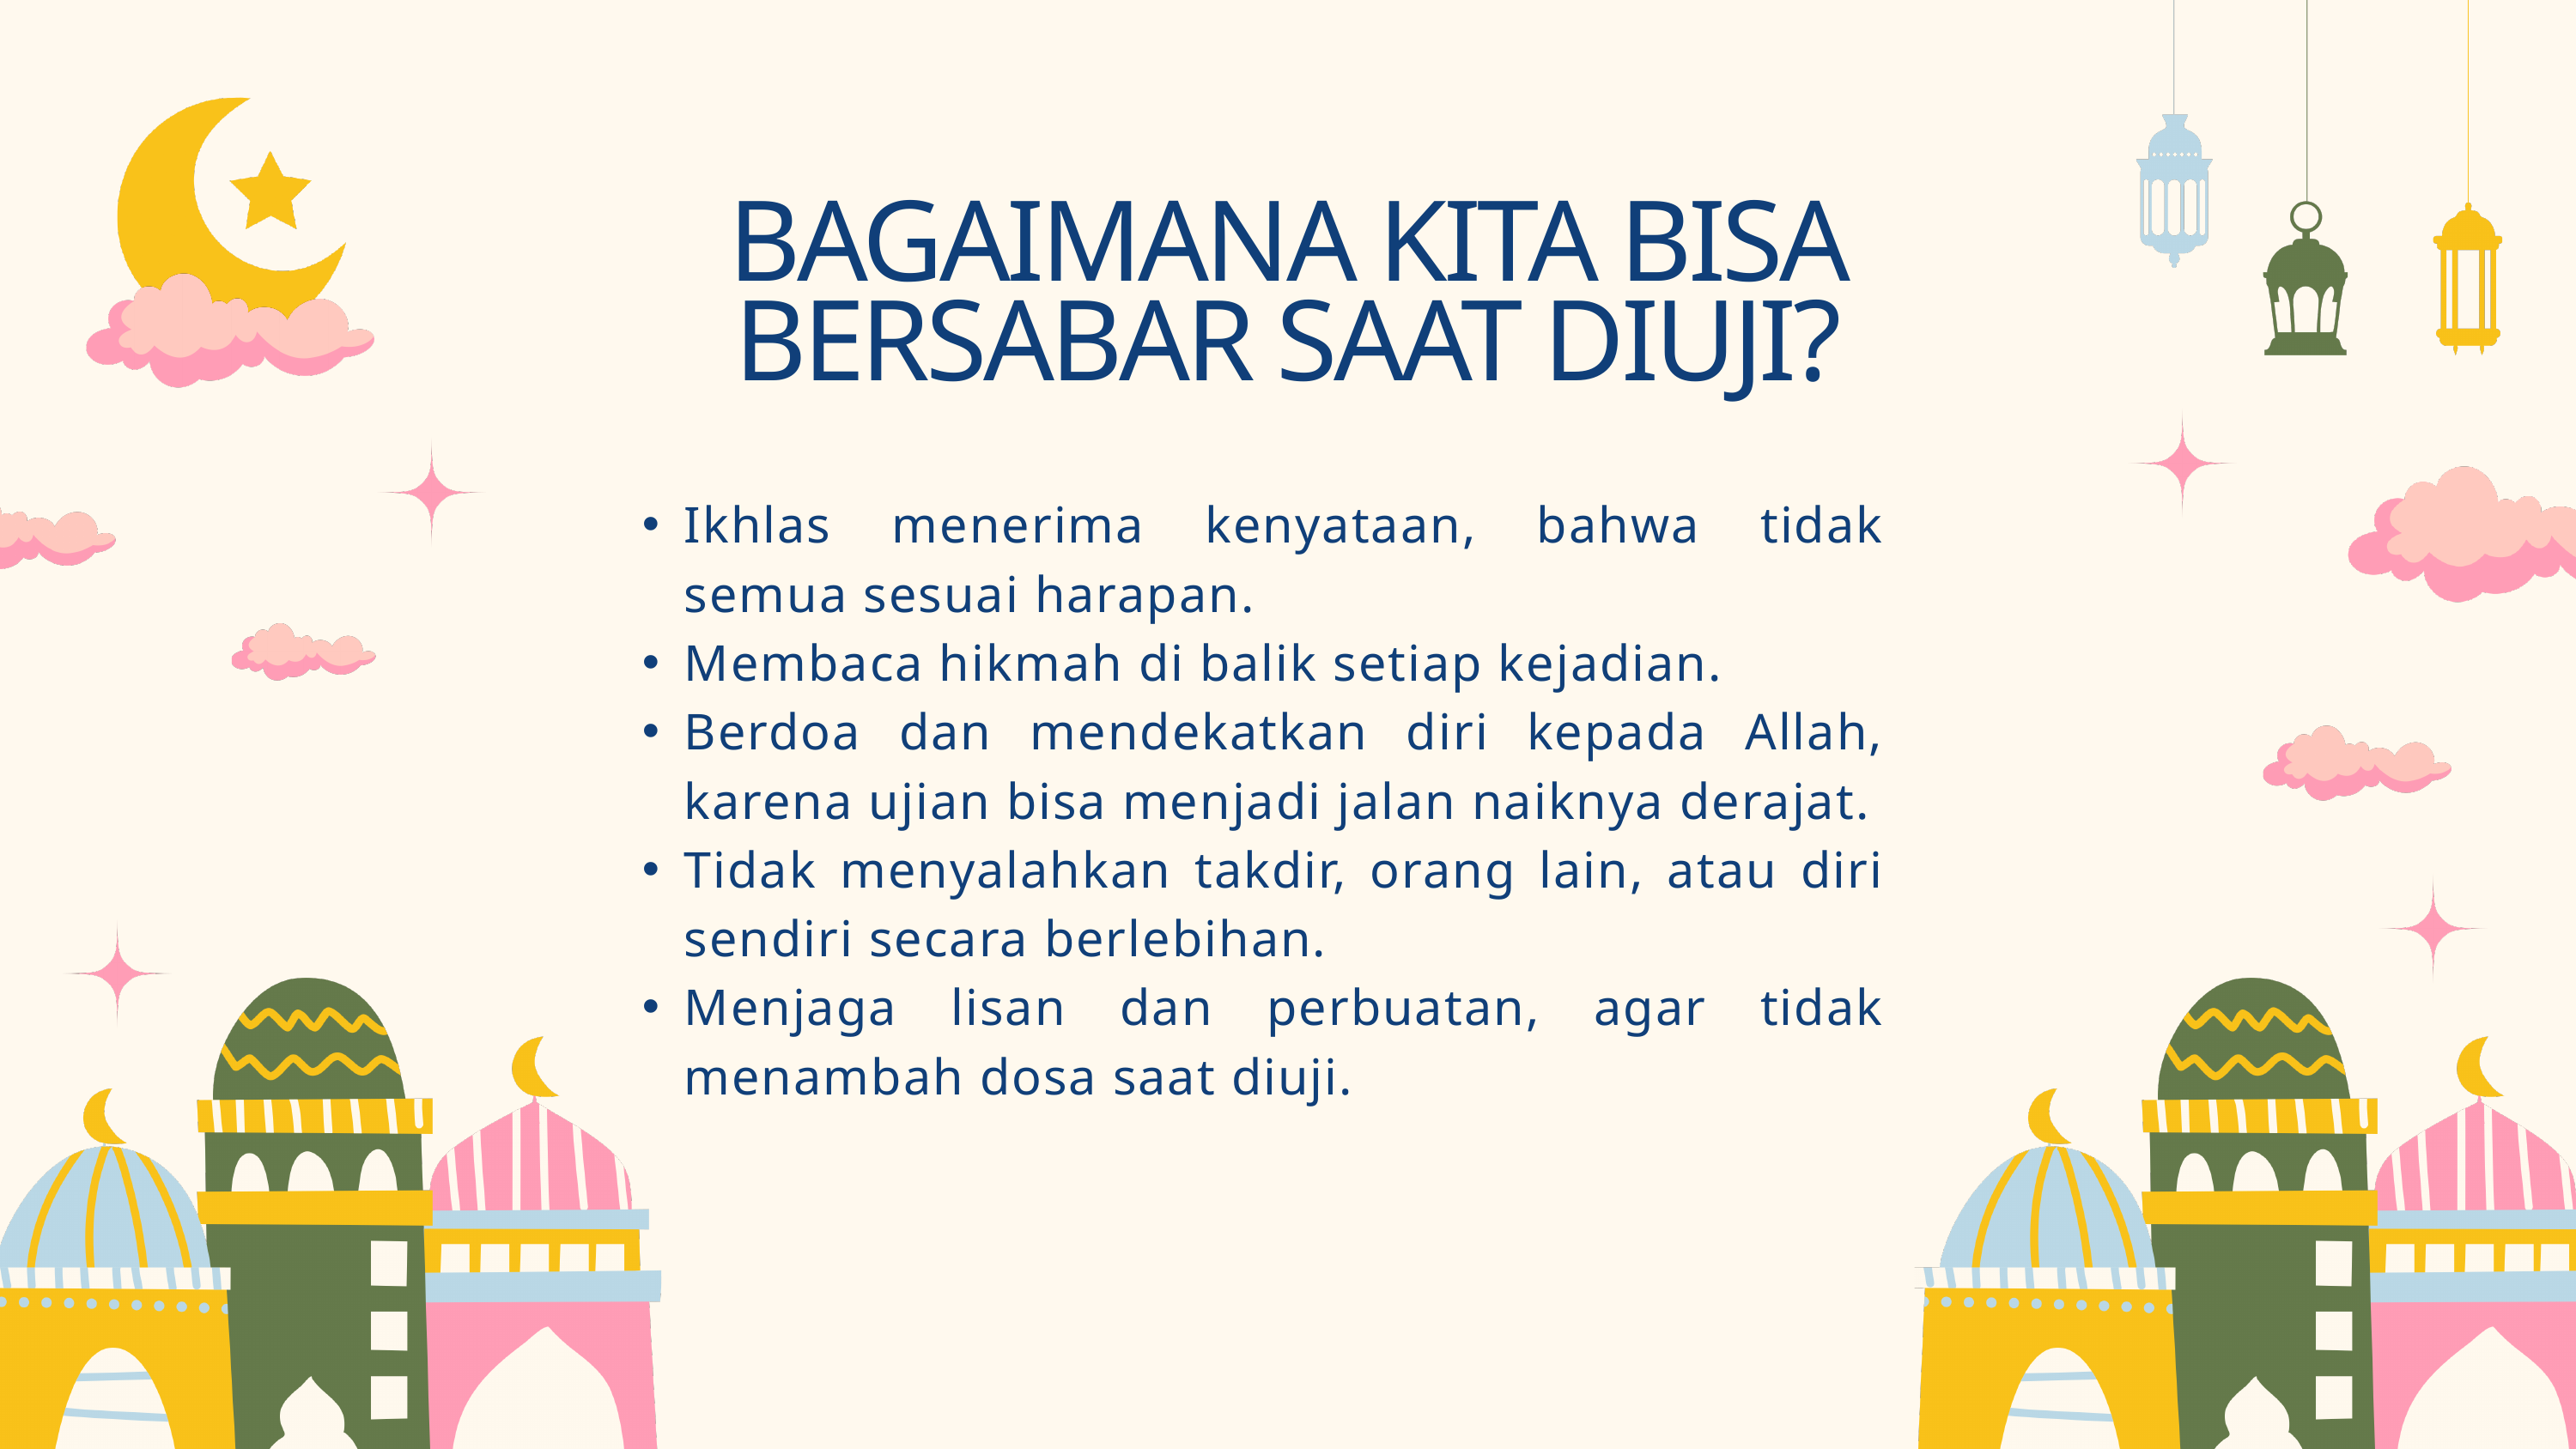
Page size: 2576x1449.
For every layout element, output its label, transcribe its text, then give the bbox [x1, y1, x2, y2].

text_box [2127, 408, 2238, 518]
text_box [0, 973, 662, 1449]
text_box [231, 621, 377, 682]
text_box [0, 492, 118, 575]
text_box [62, 919, 173, 1028]
text_box Ikhlas menerima kenyataan, bahwa tidak semua sesuai harapan. Membaca hikmah di balik setiap kejadian. Berdoa dan mendekatkan diri kepada Allah, karena ujian bisa menjadi jalan naiknya derajat. Tidak menyalahkan takdir, orang lain, atau diri sendiri secara berlebihan. Menjaga lisan dan perbuatan, agar tidak menambah dosa saat diuji. [600, 483, 1886, 1174]
text_box [2263, 724, 2453, 802]
text_box [2136, 0, 2213, 268]
text_box [1914, 973, 2576, 1449]
text_box [2263, 0, 2348, 355]
text_box [2433, 0, 2503, 355]
text_box [2348, 463, 2576, 604]
text_box [2378, 873, 2488, 984]
text_box [117, 97, 346, 270]
text_box BAGAIMANA KITA BISA BERSABAR SAAT DIUJI? [507, 204, 2069, 403]
text_box [376, 437, 487, 548]
text_box [86, 270, 377, 390]
